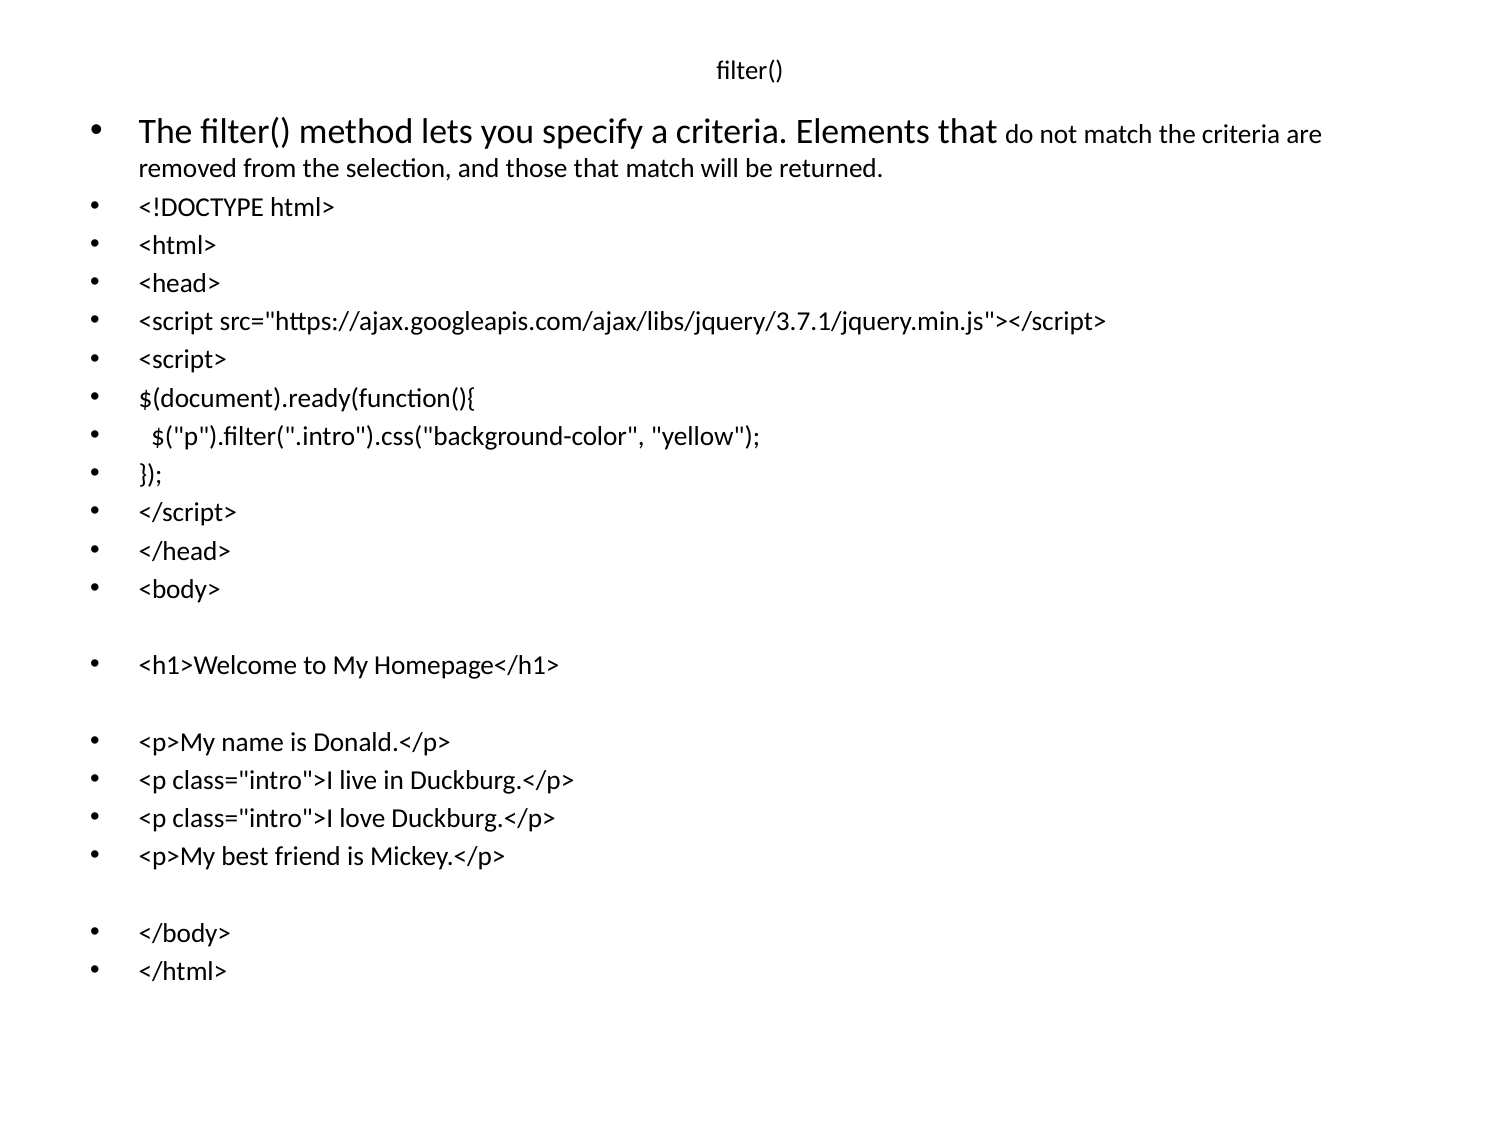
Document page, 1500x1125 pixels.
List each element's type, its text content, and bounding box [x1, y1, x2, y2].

list The filter() method lets you specify a criteria. Elements that do not match the criteria are removed from the selection, and those that match will be returned. <!DOCTYPE html> <html> <head> <script src="https://ajax.googleapis.com/ajax/libs/jquery/3.7.1/jquery.min.js"></script> <script> $(document).ready(function(){ $("p").filter(".intro").css("background-color", "yellow"); }); </script> </head> <body> <h1>Welcome to My Homepage</h1> <p>My name is Donald.</p> <p class="intro">I live in Duckburg.</p> <p class="intro">I love Duckburg.</p> <p>My best friend is Mickey.</p> </body> </html> [75, 99, 1425, 1005]
title filter() [75, 45, 1425, 99]
